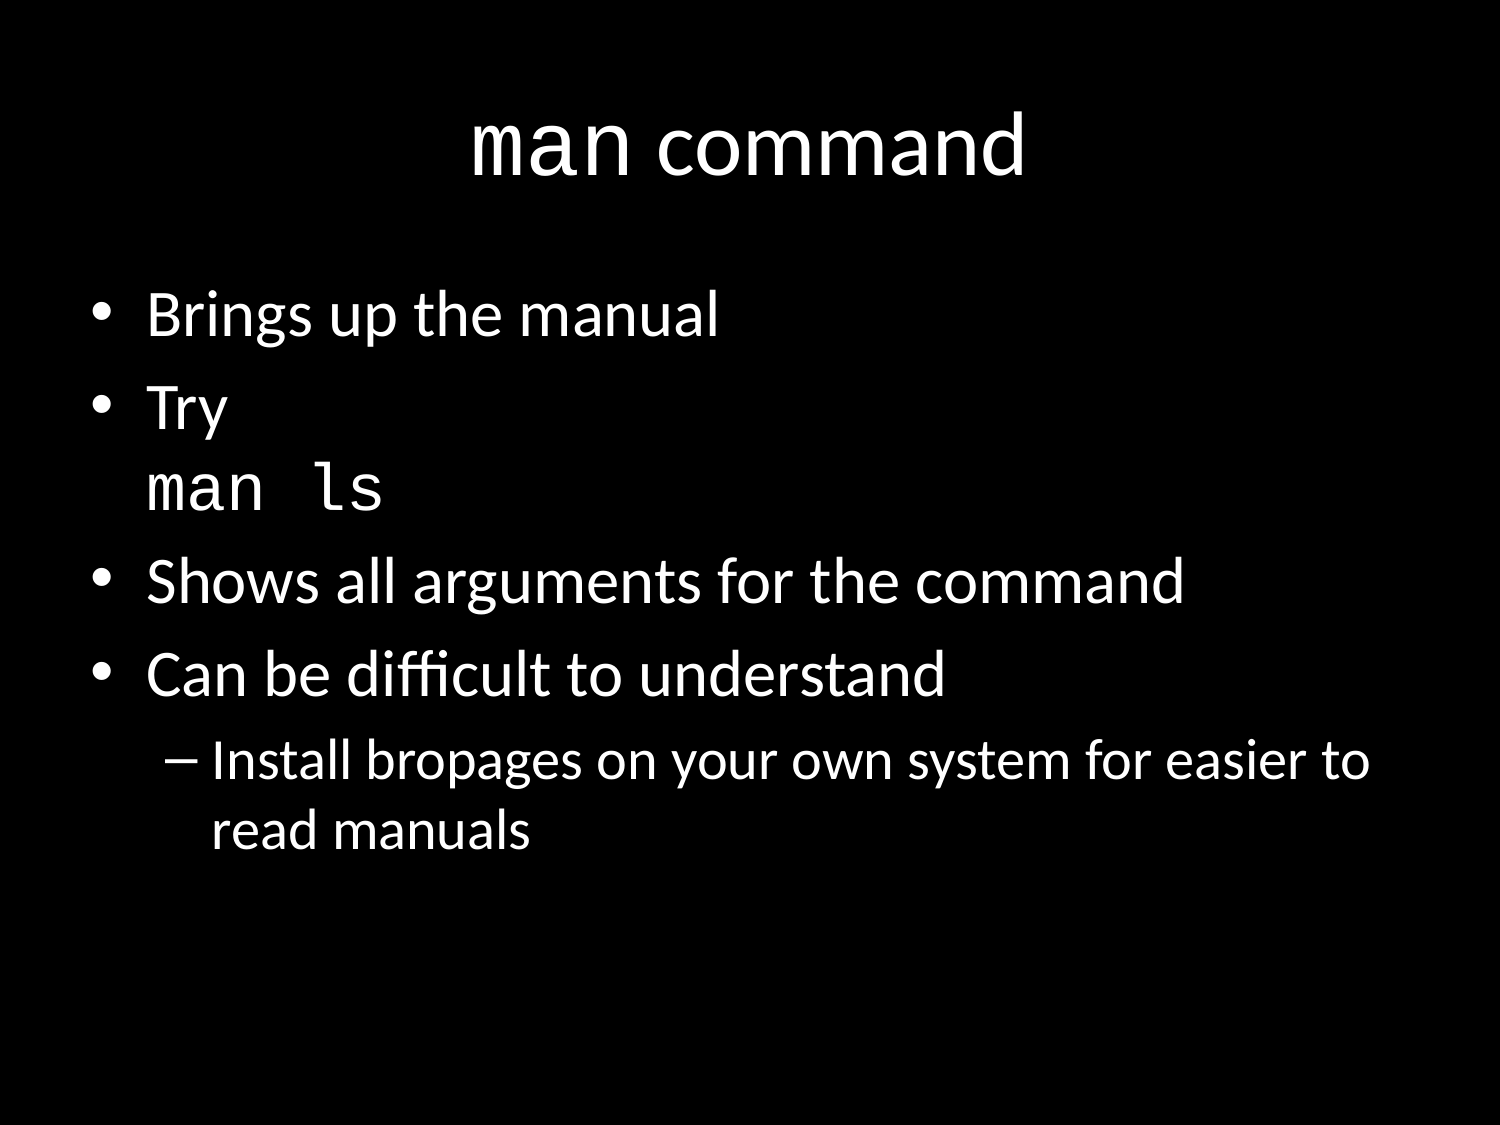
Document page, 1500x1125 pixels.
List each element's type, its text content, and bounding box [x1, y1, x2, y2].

title man command [75, 45, 1425, 233]
list Brings up the manual Try man ls Shows all arguments for the command Can be difficult to understand Install bropages on your own system for easier to read manuals [75, 262, 1425, 1005]
